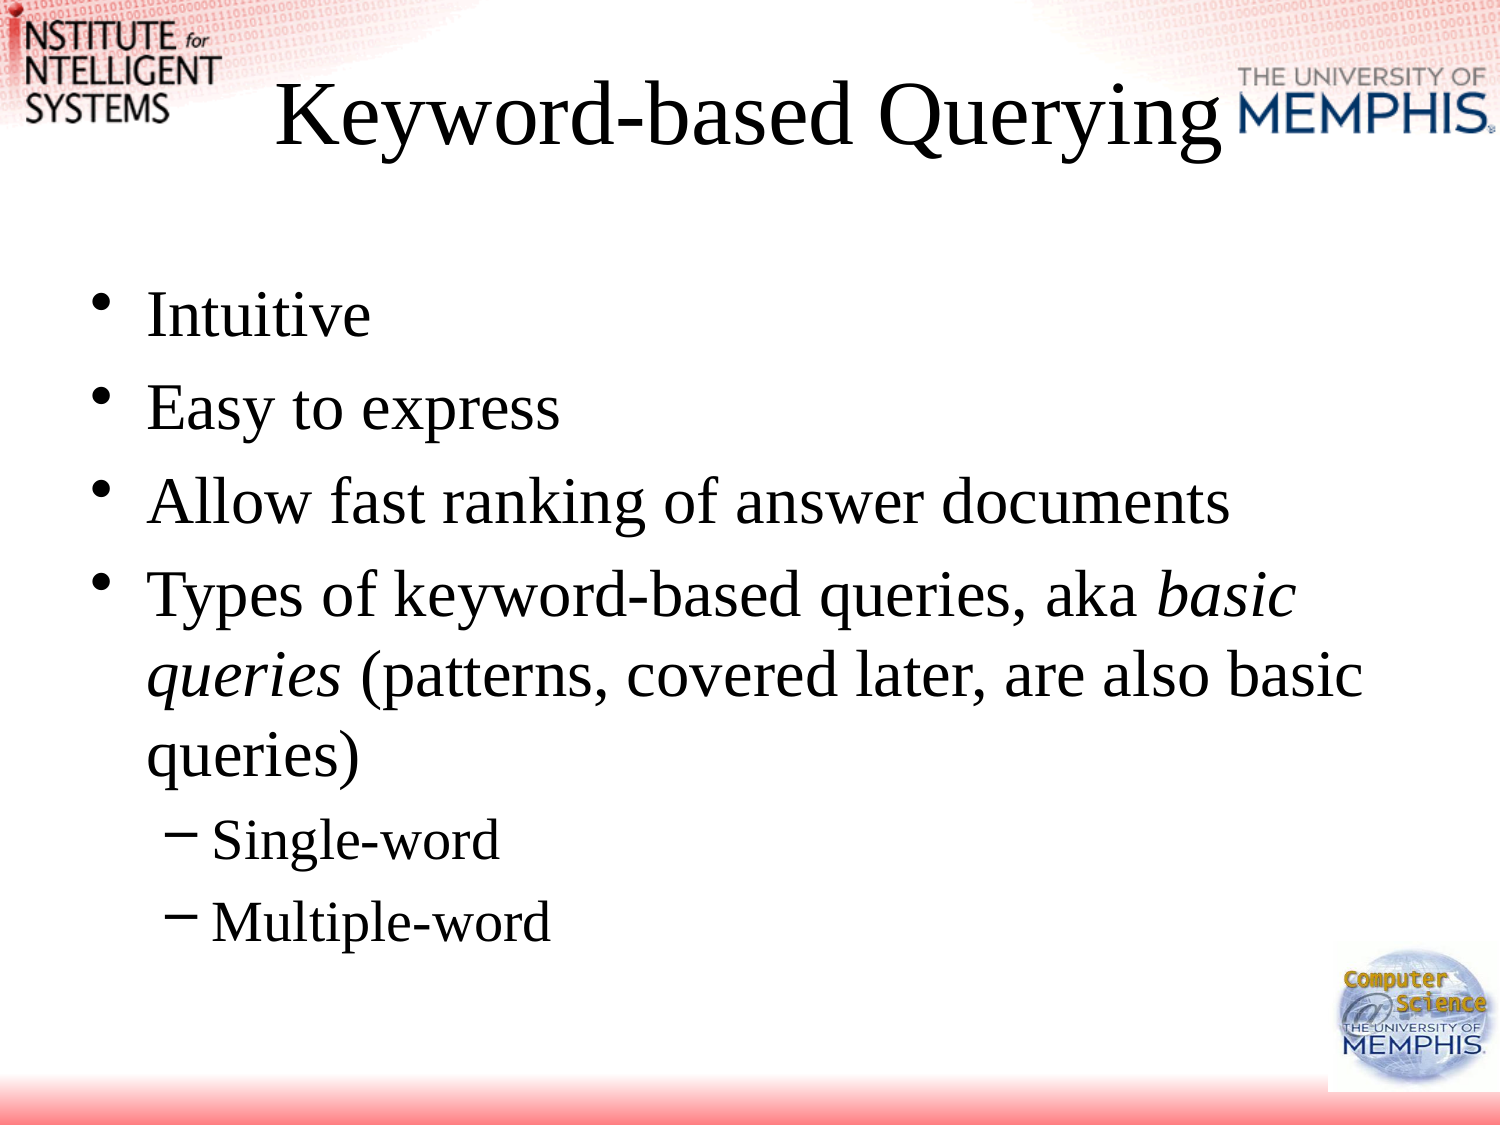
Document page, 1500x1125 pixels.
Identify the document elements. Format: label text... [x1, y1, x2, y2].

title Keyword-based Querying [75, 45, 1425, 233]
picture [1012, 0, 1500, 141]
list Intuitive Easy to express Allow fast ranking of answer documents Types of keyword-based queries, aka basic queries (patterns, covered later, are also basic queries) Single-word Multiple-word [75, 262, 1425, 1005]
picture [1328, 941, 1500, 1092]
picture [0, 0, 500, 132]
